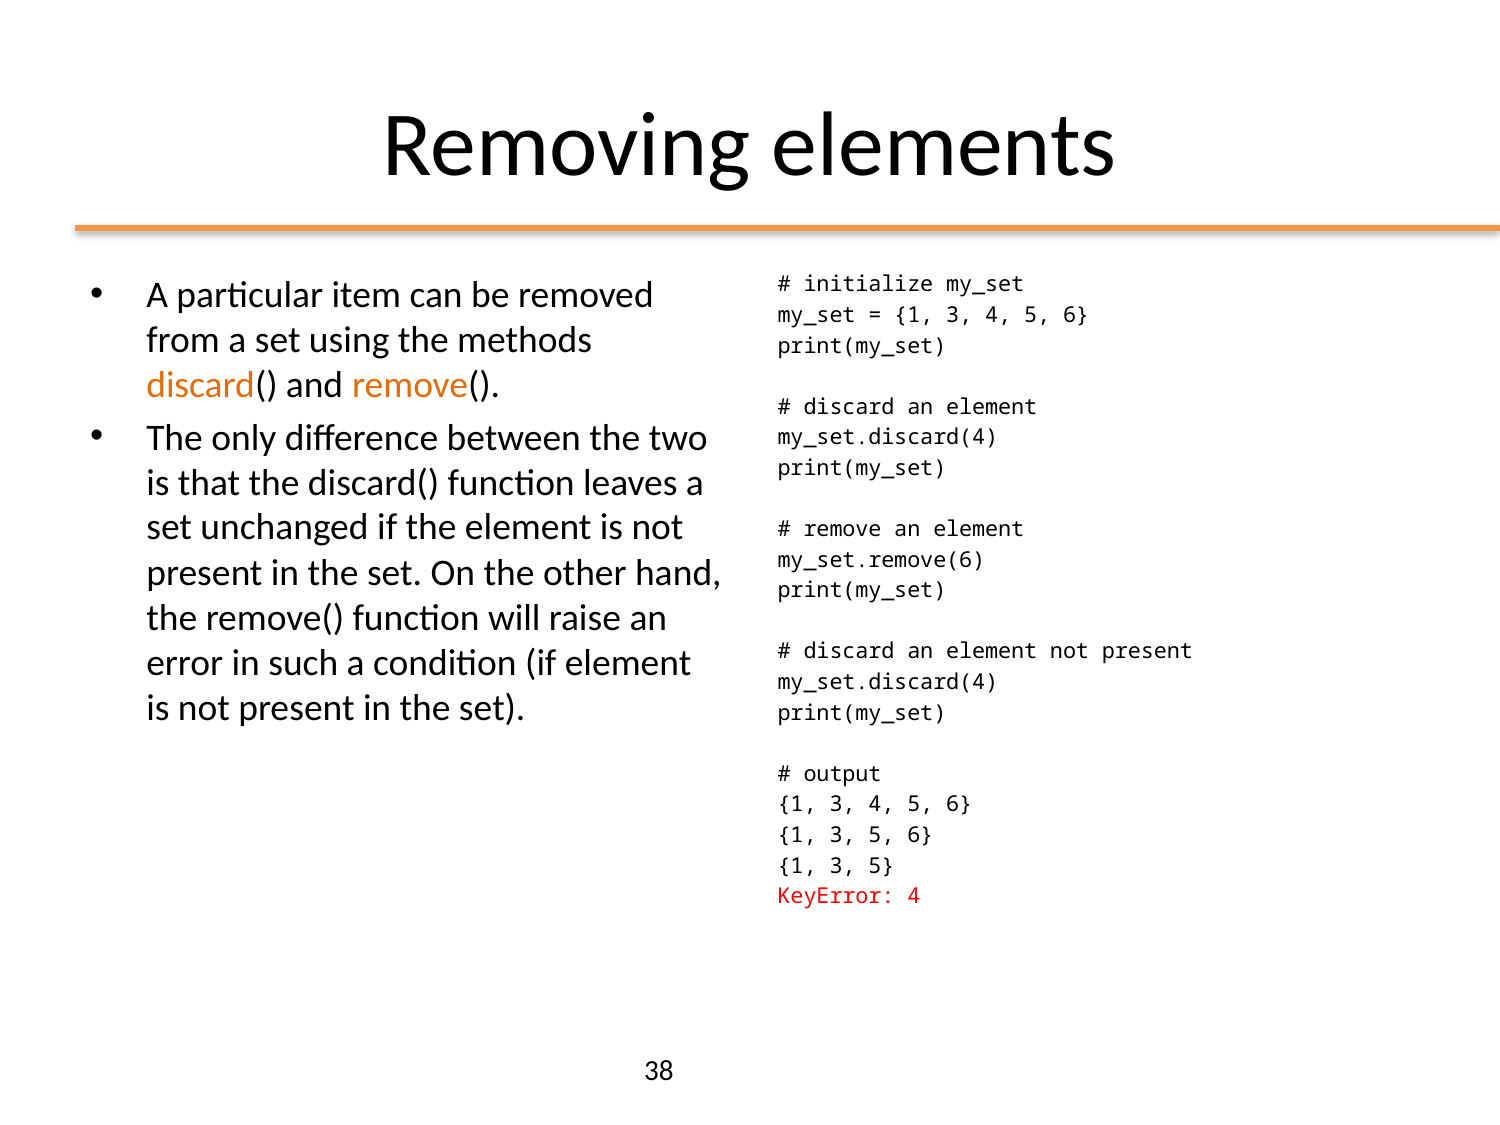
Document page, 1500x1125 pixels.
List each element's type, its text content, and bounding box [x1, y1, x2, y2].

list A particular item can be removed from a set using the methods discard() and remove(). The only difference between the two is that the discard() function leaves a set unchanged if the element is not present in the set. On the other hand, the remove() function will raise an error in such a condition (if element is not present in the set). [75, 262, 738, 1005]
slide_number 38 [629, 1043, 1425, 1104]
list # initialize my_set my_set = {1, 3, 4, 5, 6} print(my_set) # discard an element my_set.discard(4) print(my_set) # remove an element my_set.remove(6) print(my_set) # discard an element not present my_set.discard(4) print(my_set) # output {1, 3, 4, 5, 6} {1, 3, 5, 6} {1, 3, 5} KeyError: 4 [762, 262, 1425, 1005]
title Removing elements [75, 45, 1425, 233]
